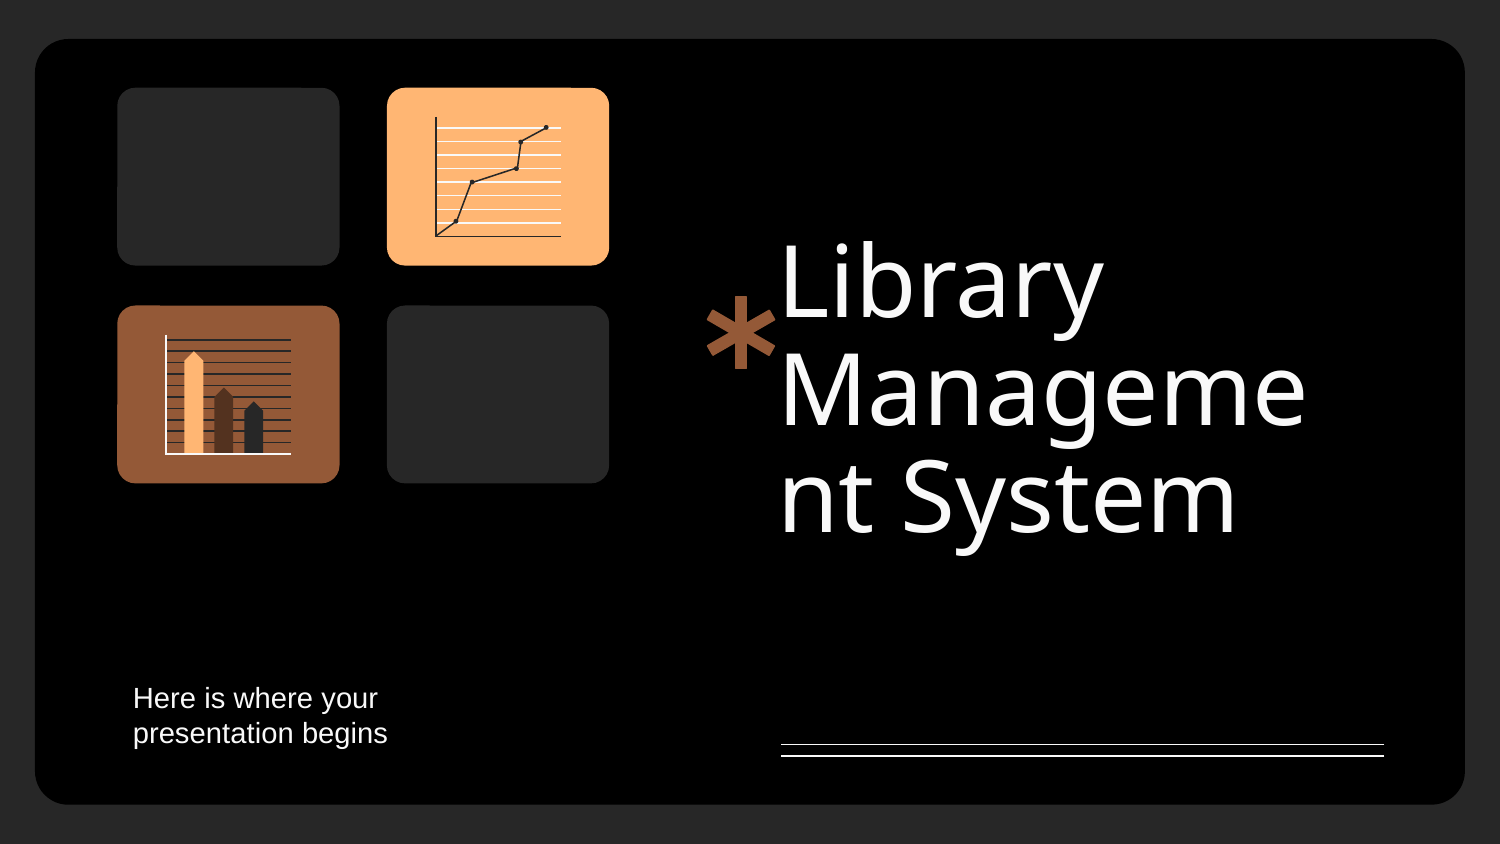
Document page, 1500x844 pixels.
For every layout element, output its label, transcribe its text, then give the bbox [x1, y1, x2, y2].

text_box [386, 305, 610, 484]
subtitle Here is where your presentation begins [117, 670, 520, 765]
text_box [707, 296, 775, 369]
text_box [117, 305, 340, 484]
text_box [434, 116, 562, 237]
text_box [386, 87, 610, 266]
text_box [117, 87, 340, 266]
title Library Management System [762, 235, 1383, 570]
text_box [780, 744, 1385, 757]
